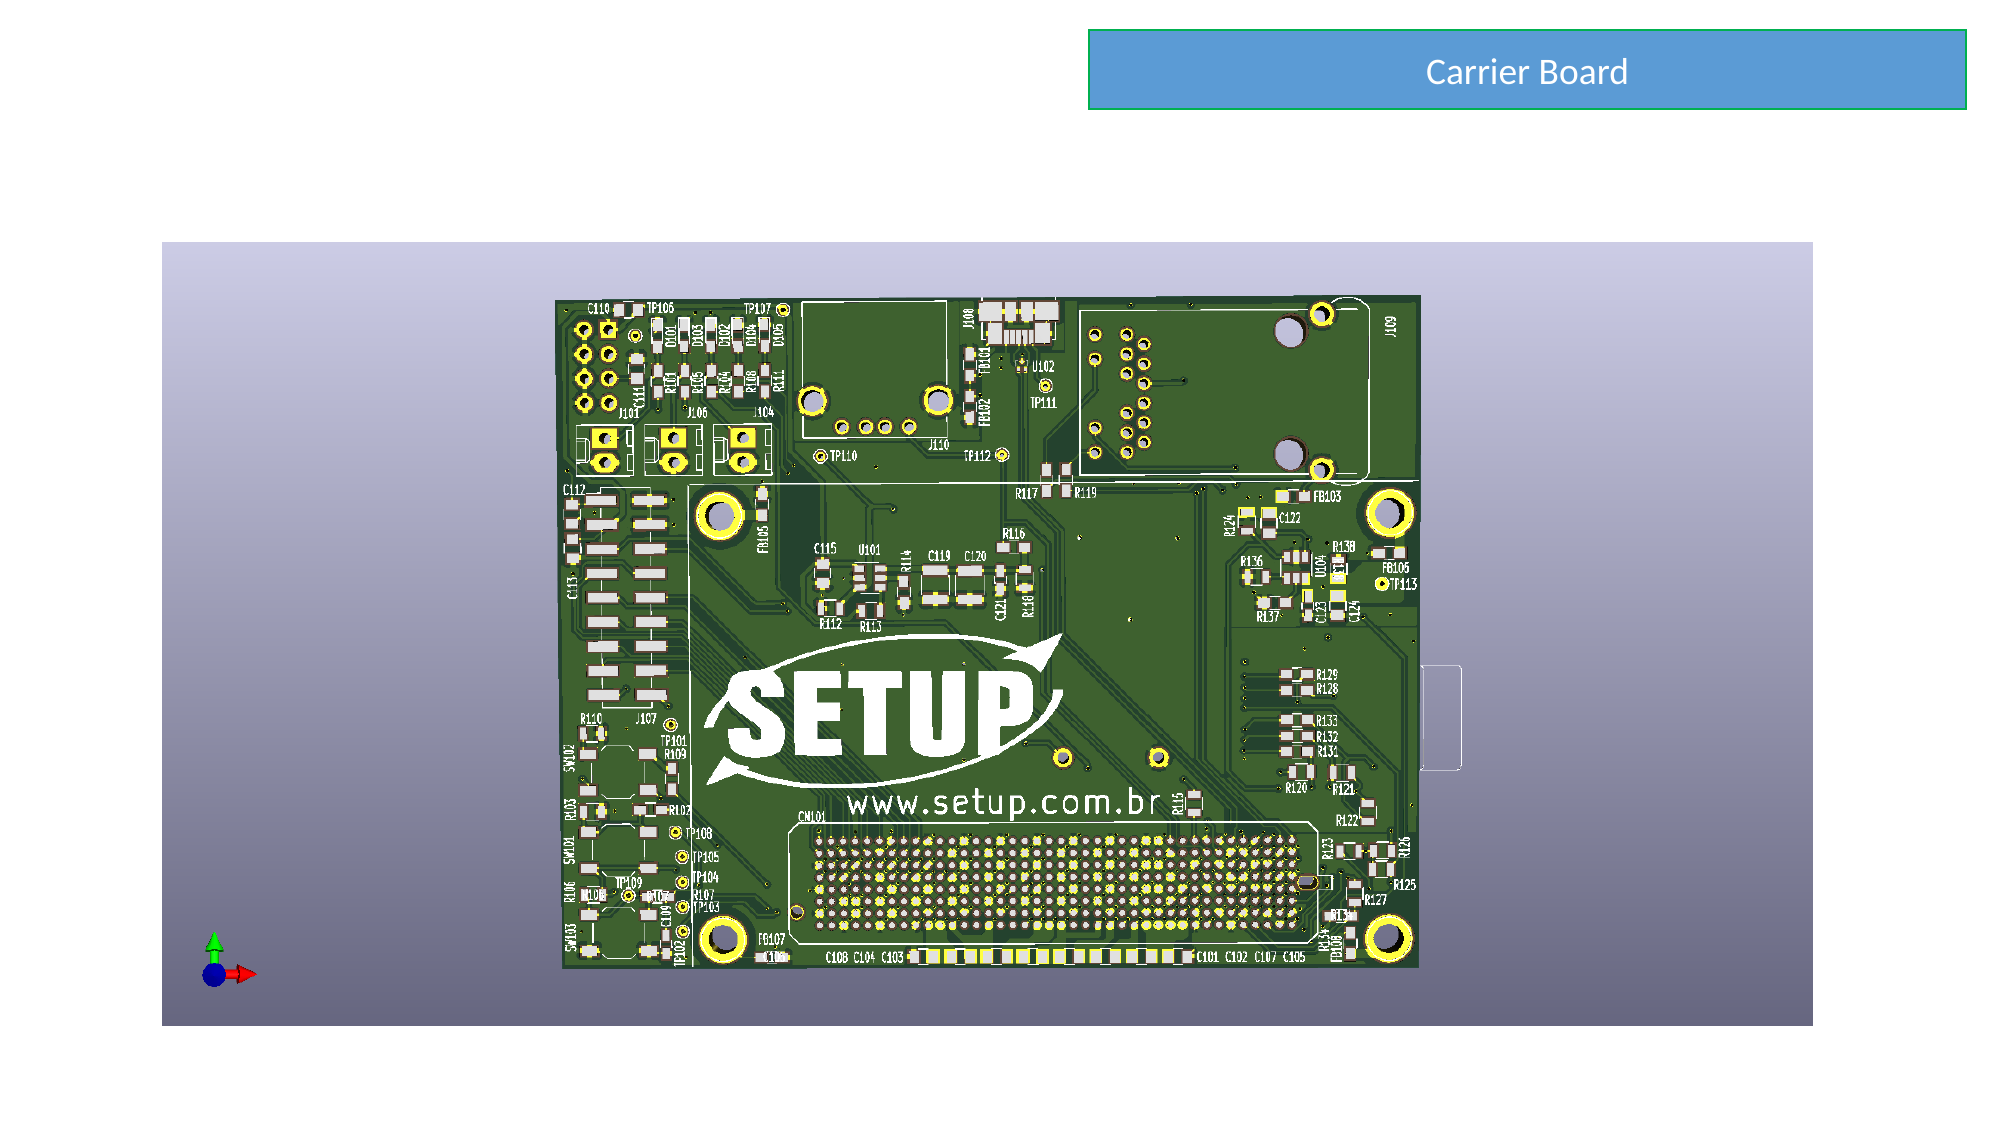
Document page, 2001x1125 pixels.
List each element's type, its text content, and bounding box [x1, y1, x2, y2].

text_box Carrier Board [1088, 29, 1967, 110]
picture [162, 242, 1813, 1026]
